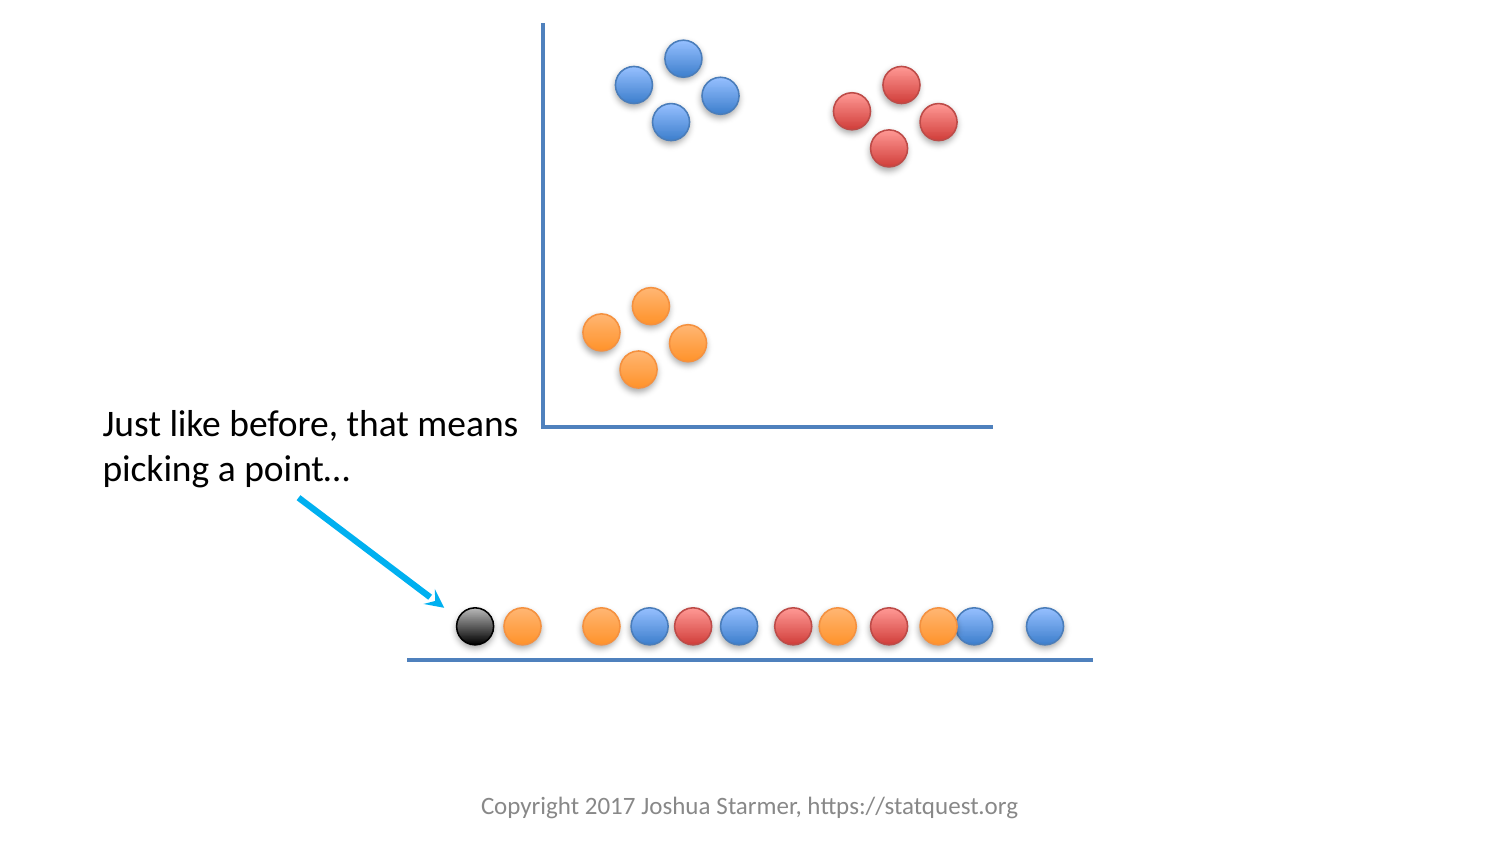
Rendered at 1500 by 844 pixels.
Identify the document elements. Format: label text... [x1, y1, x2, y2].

text_box [582, 607, 621, 645]
text_box [819, 607, 857, 645]
text_box Just like before, that means picking a point… [87, 391, 561, 497]
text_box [582, 39, 958, 389]
text_box [920, 607, 958, 645]
text_box [958, 607, 993, 645]
text_box [774, 607, 812, 645]
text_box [298, 497, 445, 609]
footer Copyright 2017 Joshua Starmer, https://statquest.org [454, 782, 1046, 827]
text_box [503, 607, 542, 645]
text_box [674, 607, 712, 645]
text_box [870, 607, 908, 645]
text_box [720, 607, 758, 645]
text_box [1026, 607, 1064, 645]
text_box [631, 607, 669, 645]
text_box [456, 607, 494, 645]
